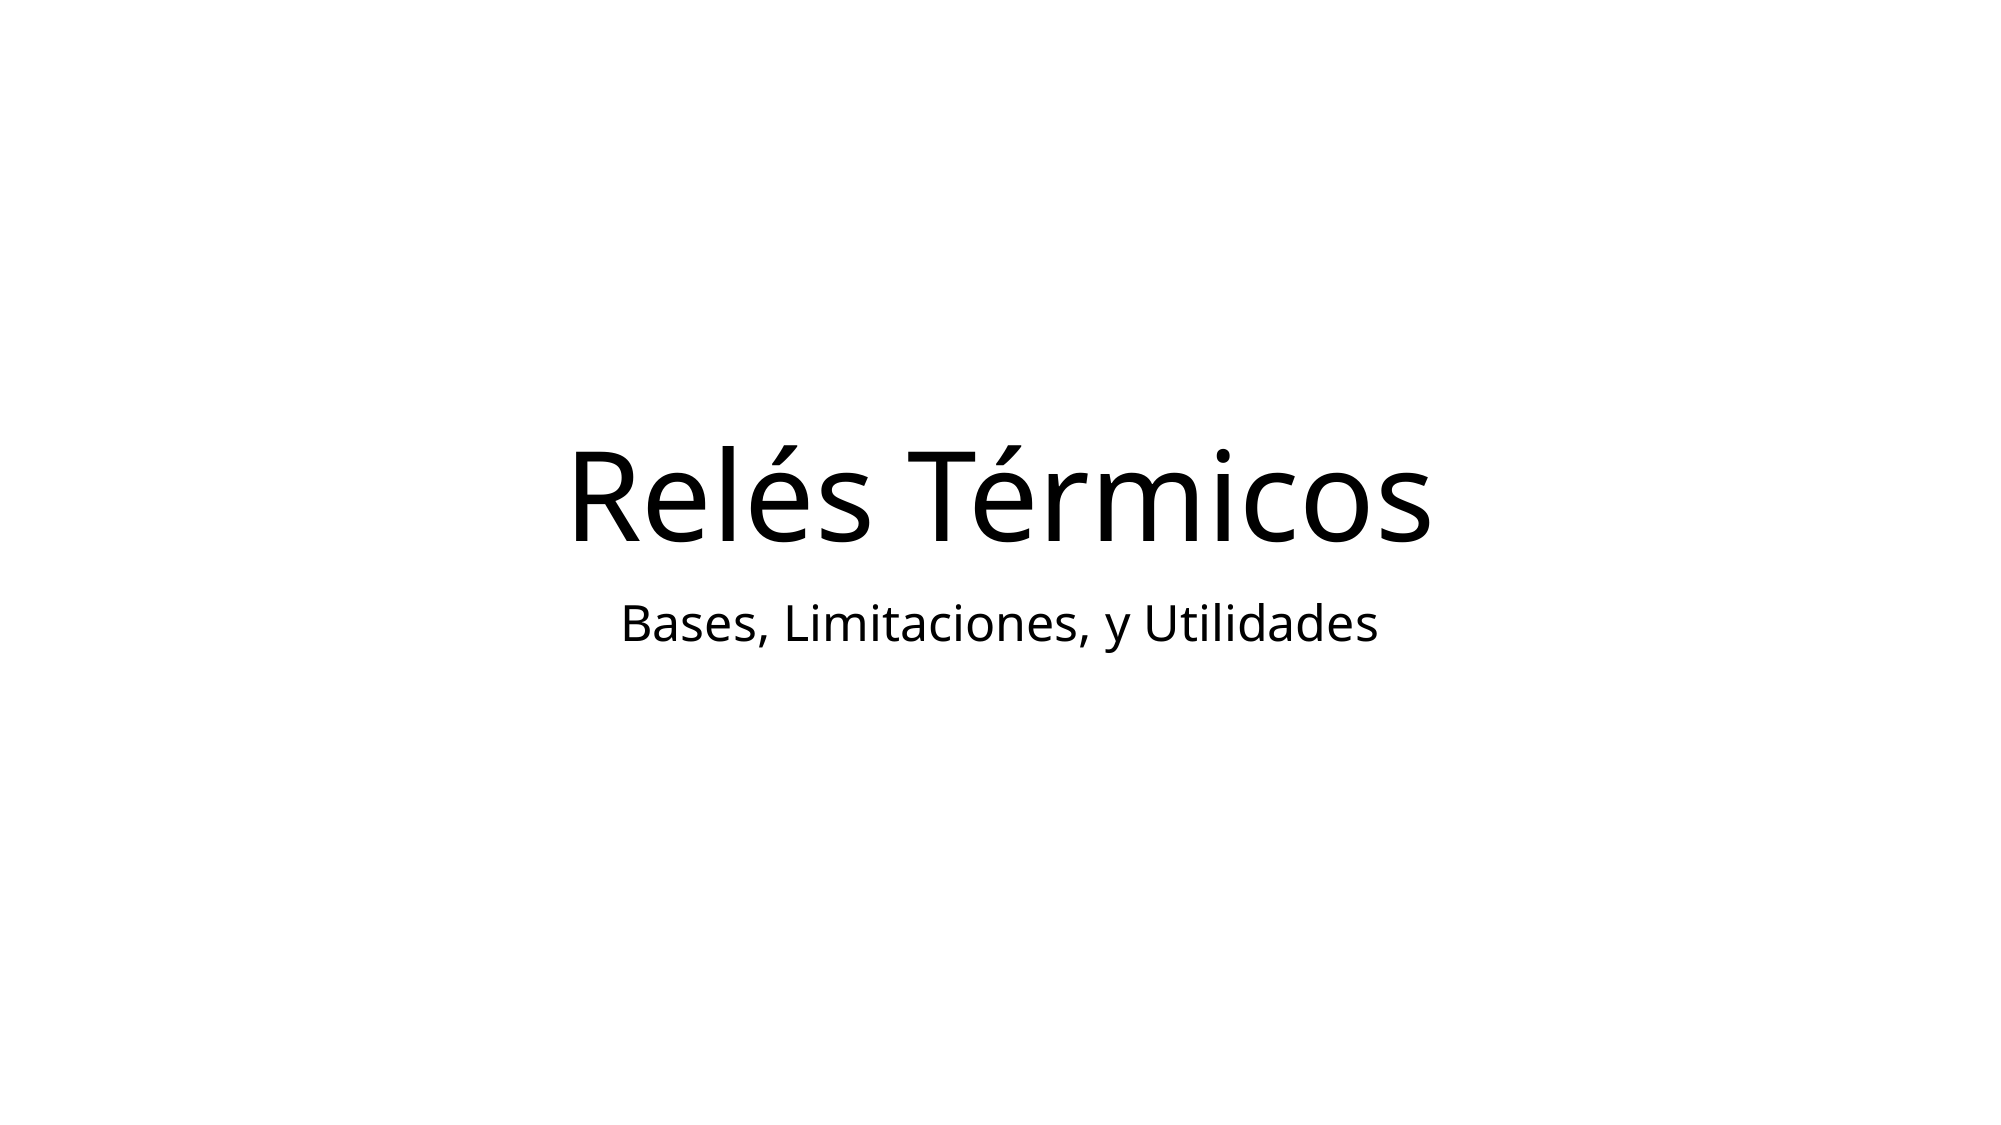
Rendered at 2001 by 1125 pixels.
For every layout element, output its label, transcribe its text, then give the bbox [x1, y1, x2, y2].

subtitle Bases, Limitaciones, y Utilidades [249, 590, 1750, 863]
title Relés Térmicos [249, 184, 1750, 576]
